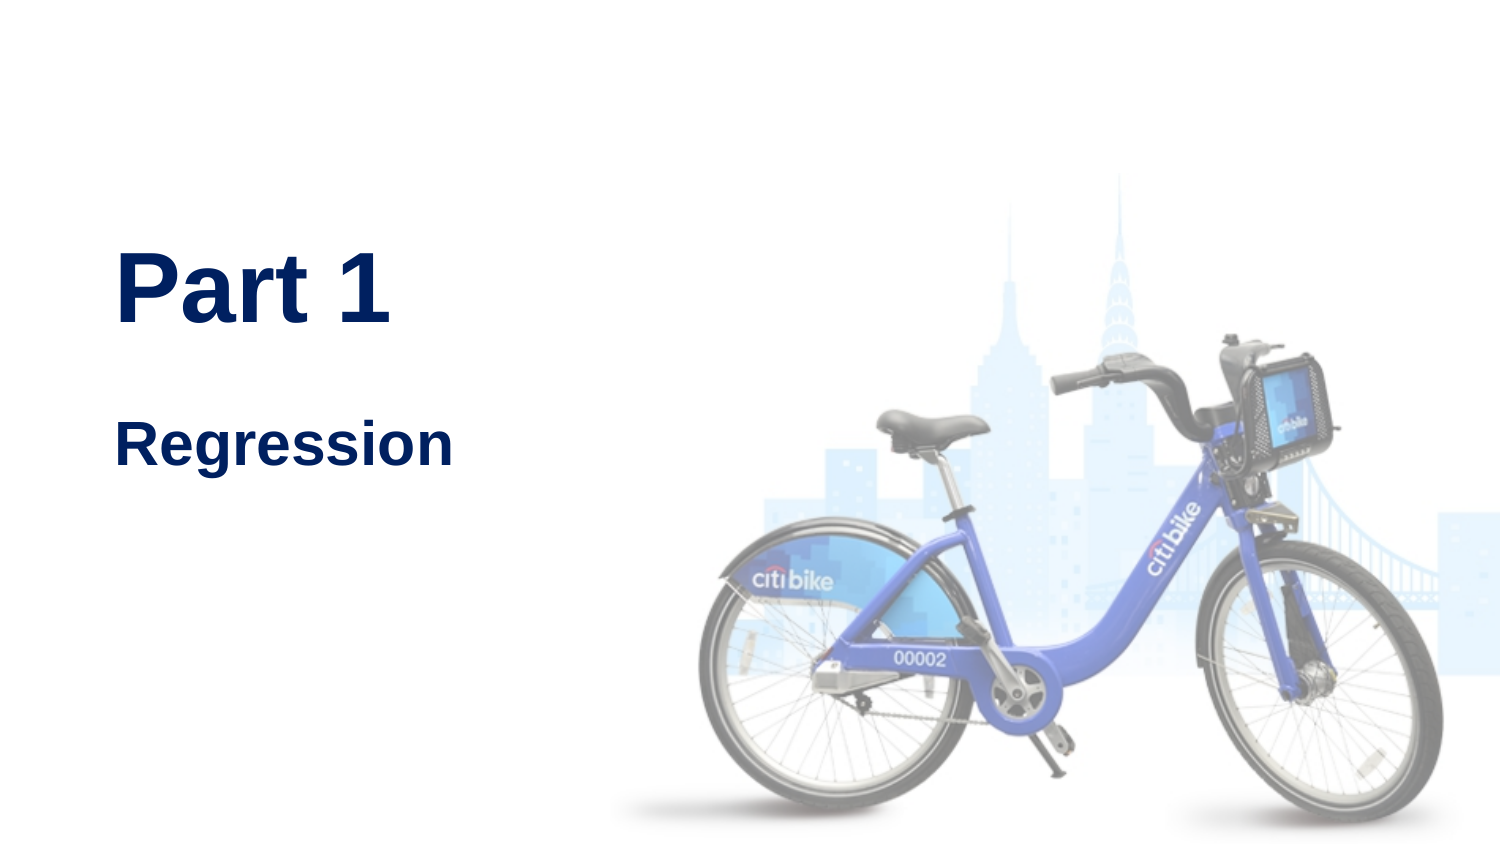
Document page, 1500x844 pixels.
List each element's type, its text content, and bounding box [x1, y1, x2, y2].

picture [609, 172, 1500, 844]
list Part 1 Regression [103, 224, 604, 552]
